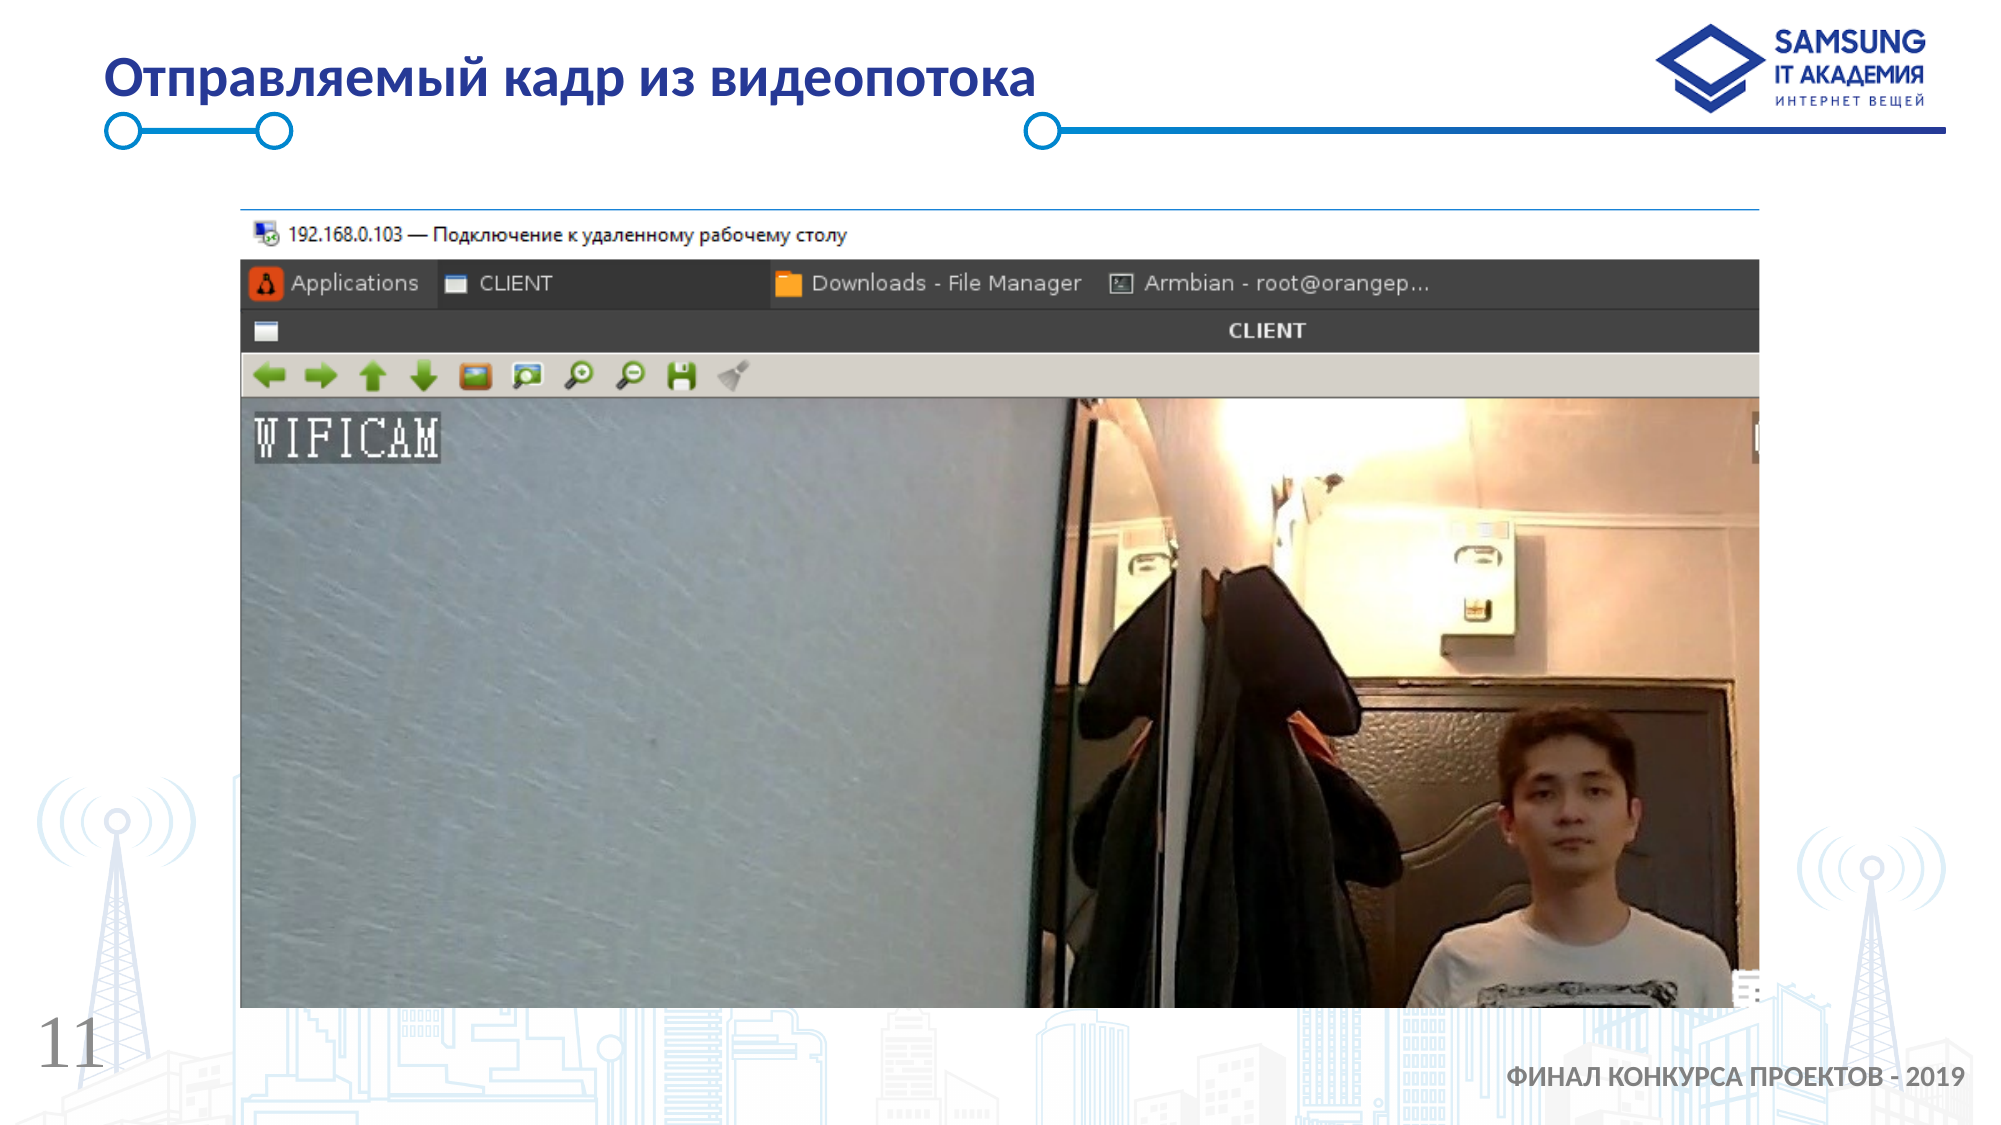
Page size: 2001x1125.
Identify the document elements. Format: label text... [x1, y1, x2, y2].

picture [240, 209, 1760, 1008]
slide_number 11 [20, 1007, 130, 1068]
title Отправляемый кадр из видеопотока [89, 46, 1532, 113]
picture [1635, 16, 1946, 121]
